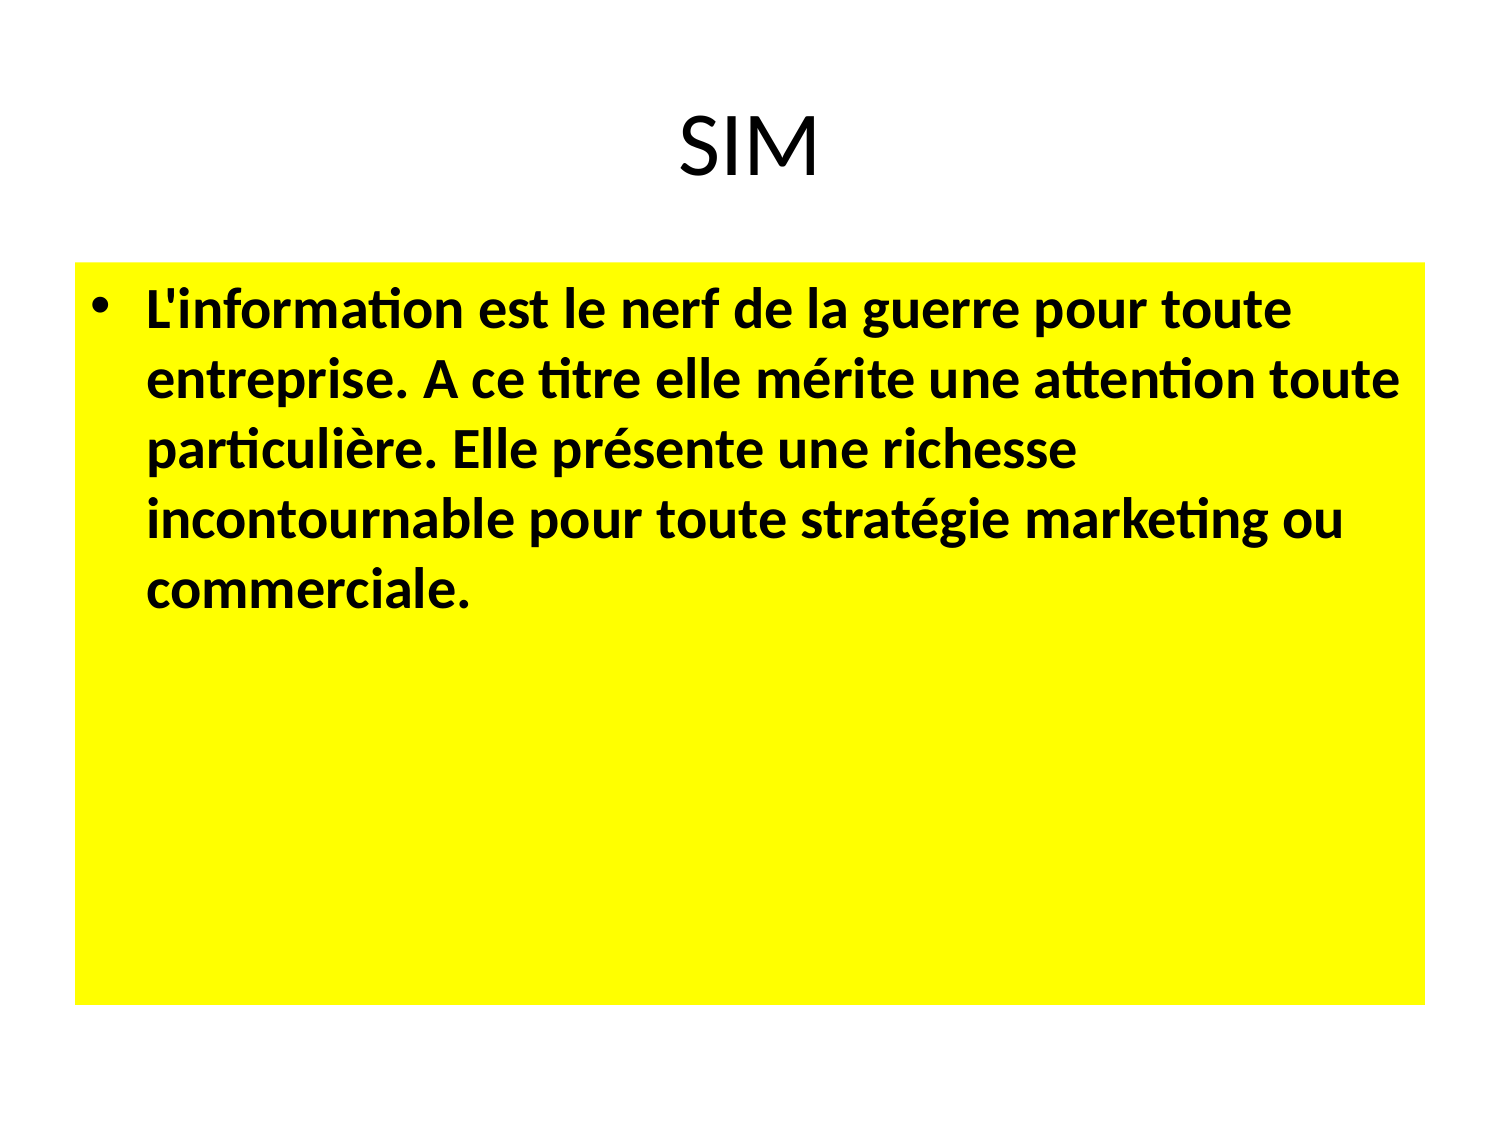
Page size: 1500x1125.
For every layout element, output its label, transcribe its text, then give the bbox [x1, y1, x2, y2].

list L'information est le nerf de la guerre pour toute entreprise. A ce titre elle mérite une attention toute particulière. Elle présente une richesse incontournable pour toute stratégie marketing ou commerciale. [75, 262, 1425, 1005]
title SIM [75, 45, 1425, 233]
